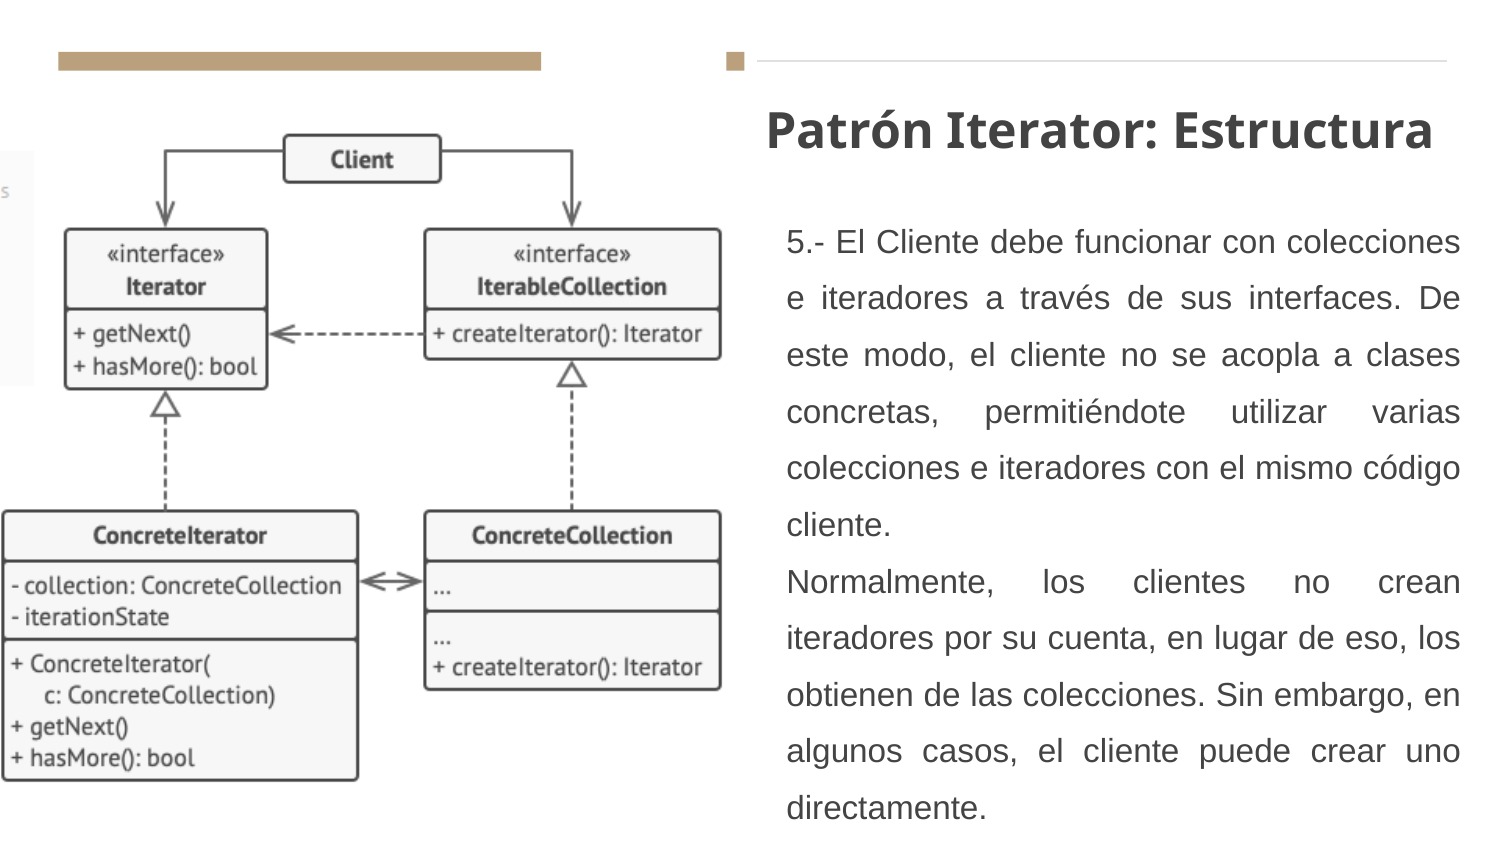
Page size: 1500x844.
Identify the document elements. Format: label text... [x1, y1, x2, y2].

list 5.- El Cliente debe funcionar con colecciones e iteradores a través de sus interfaces. De este modo, el cliente no se acopla a clases concretas, permitiéndote utilizar varias colecciones e iteradores con el mismo código cliente. Normalmente, los clientes no crean iteradores por su cuenta, en lugar de eso, los obtienen de las colecciones. Sin embargo, en algunos casos, el cliente puede crear uno directamente. [771, 188, 1500, 842]
picture [0, 123, 729, 804]
title Patrón Iterator: Estructura [750, 83, 1481, 175]
